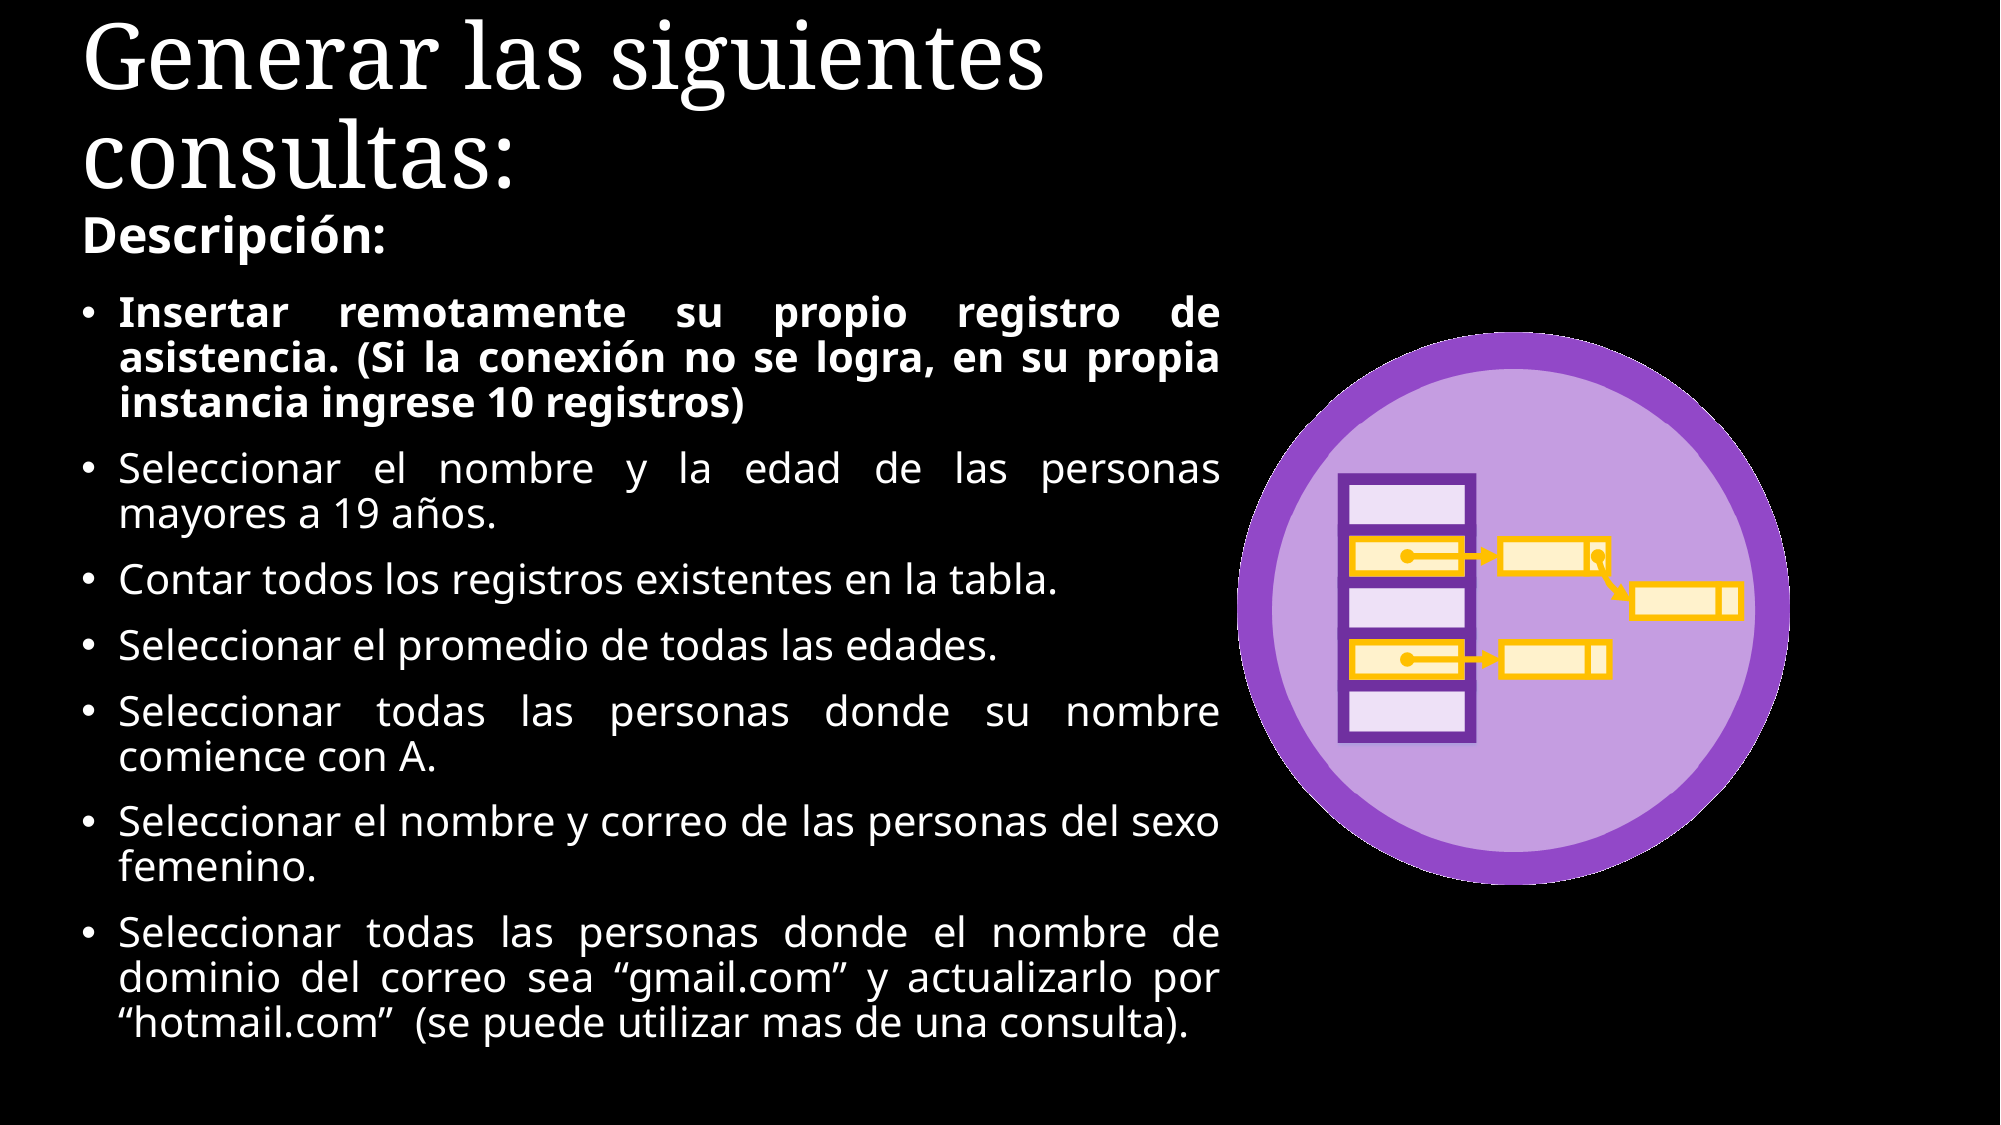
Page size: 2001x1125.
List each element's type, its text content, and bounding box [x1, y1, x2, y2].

title Generar las siguientes consultas: [66, 42, 1303, 176]
list Descripción: [66, 152, 802, 273]
list Insertar remotamente su propio registro de asistencia. (Si la conexión no se logra, en su propia instancia ingrese 10 registros) Seleccionar el nombre y la edad de las personas mayores a 19 años. Contar todos los registros existentes en la tabla. Seleccionar el promedio de todas las edades. Seleccionar todas las personas donde su nombre comience con A. Seleccionar el nombre y correo de las personas del sexo femenino. Seleccionar todas las personas donde el nombre de dominio del correo sea “gmail.com” y actualizarlo por “hotmail.com” (se puede utilizar mas de una consulta). [66, 284, 1237, 886]
picture [1236, 331, 1791, 886]
